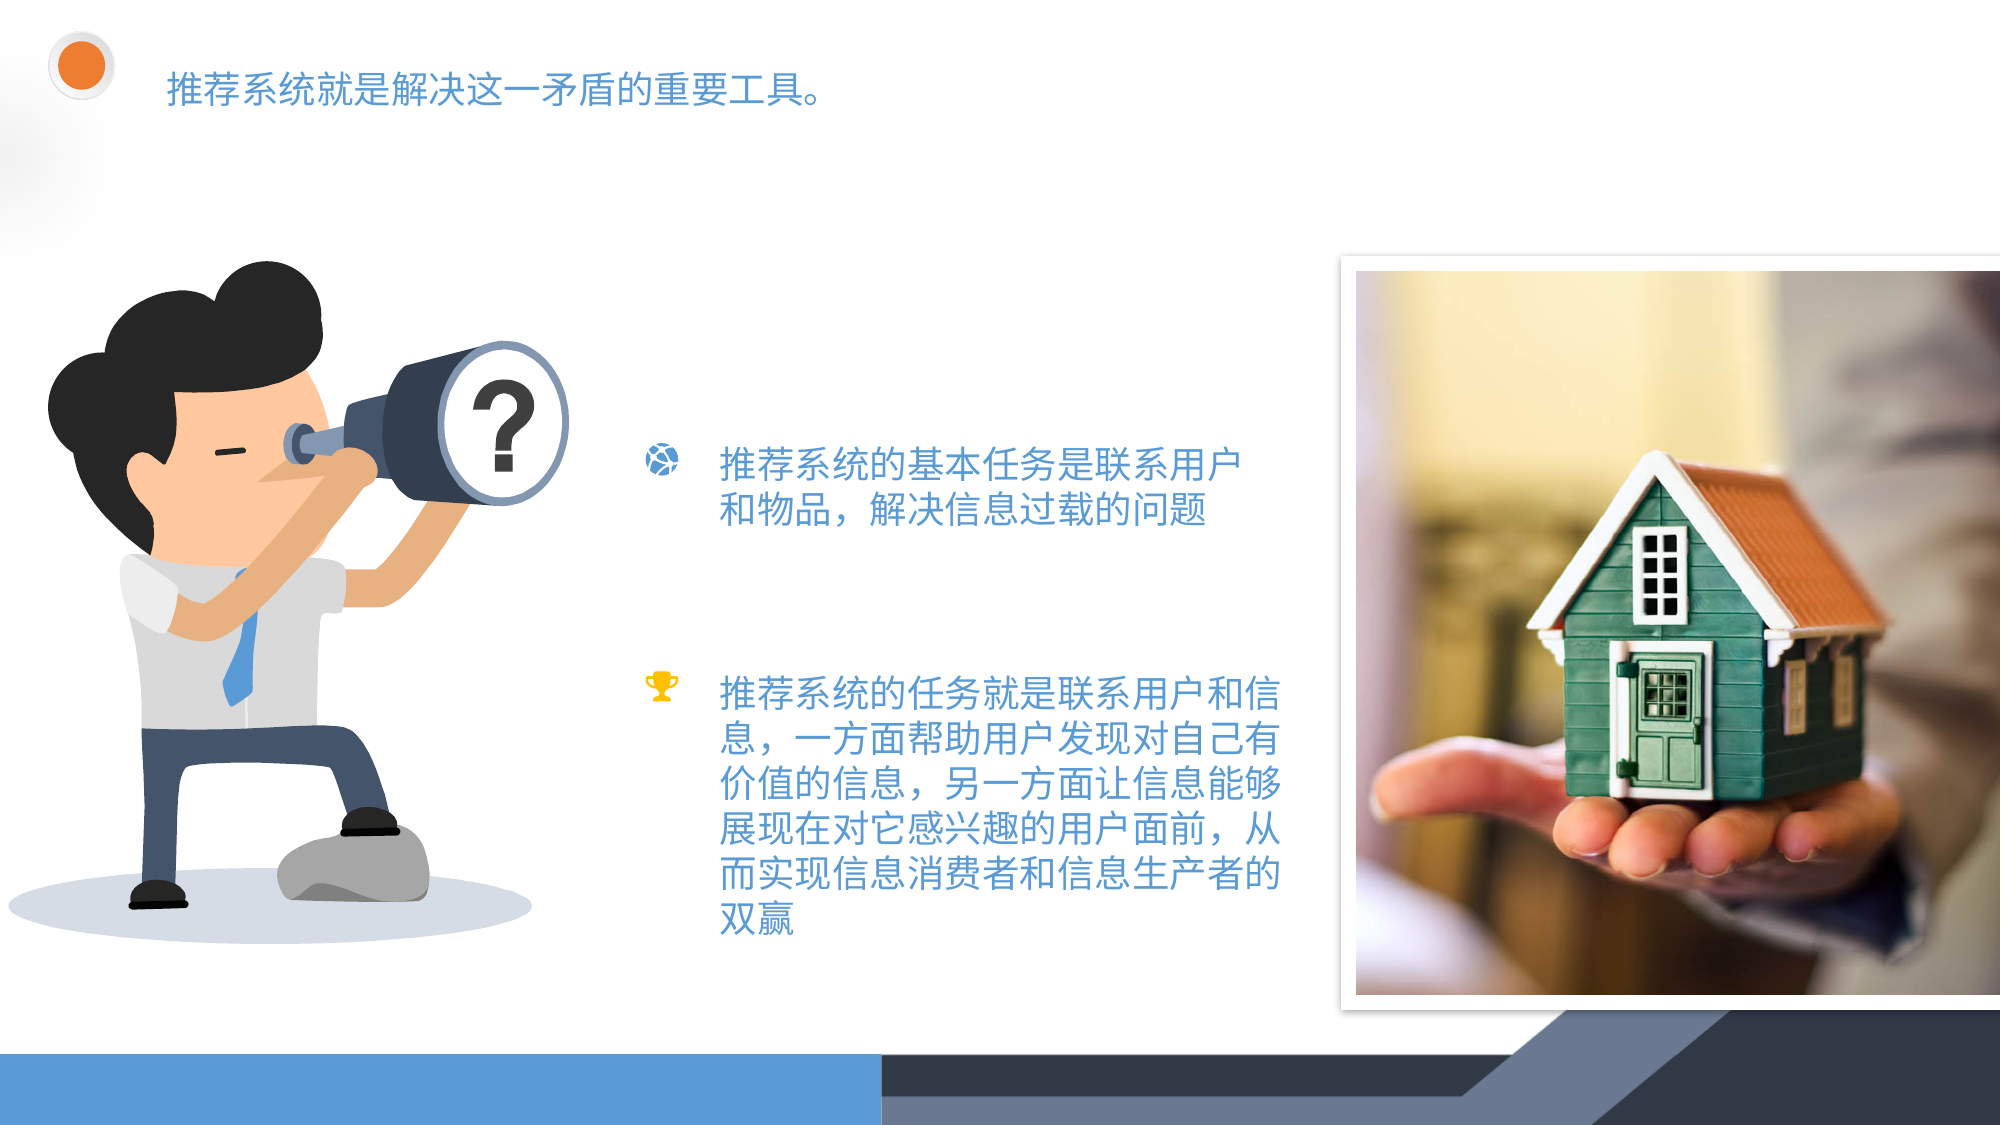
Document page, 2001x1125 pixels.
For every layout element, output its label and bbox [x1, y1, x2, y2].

picture [881, 987, 2000, 1125]
text_box [139, 0, 513, 192]
text_box [166, 32, 1882, 862]
picture [1355, 270, 2000, 996]
text_box [8, 261, 569, 944]
